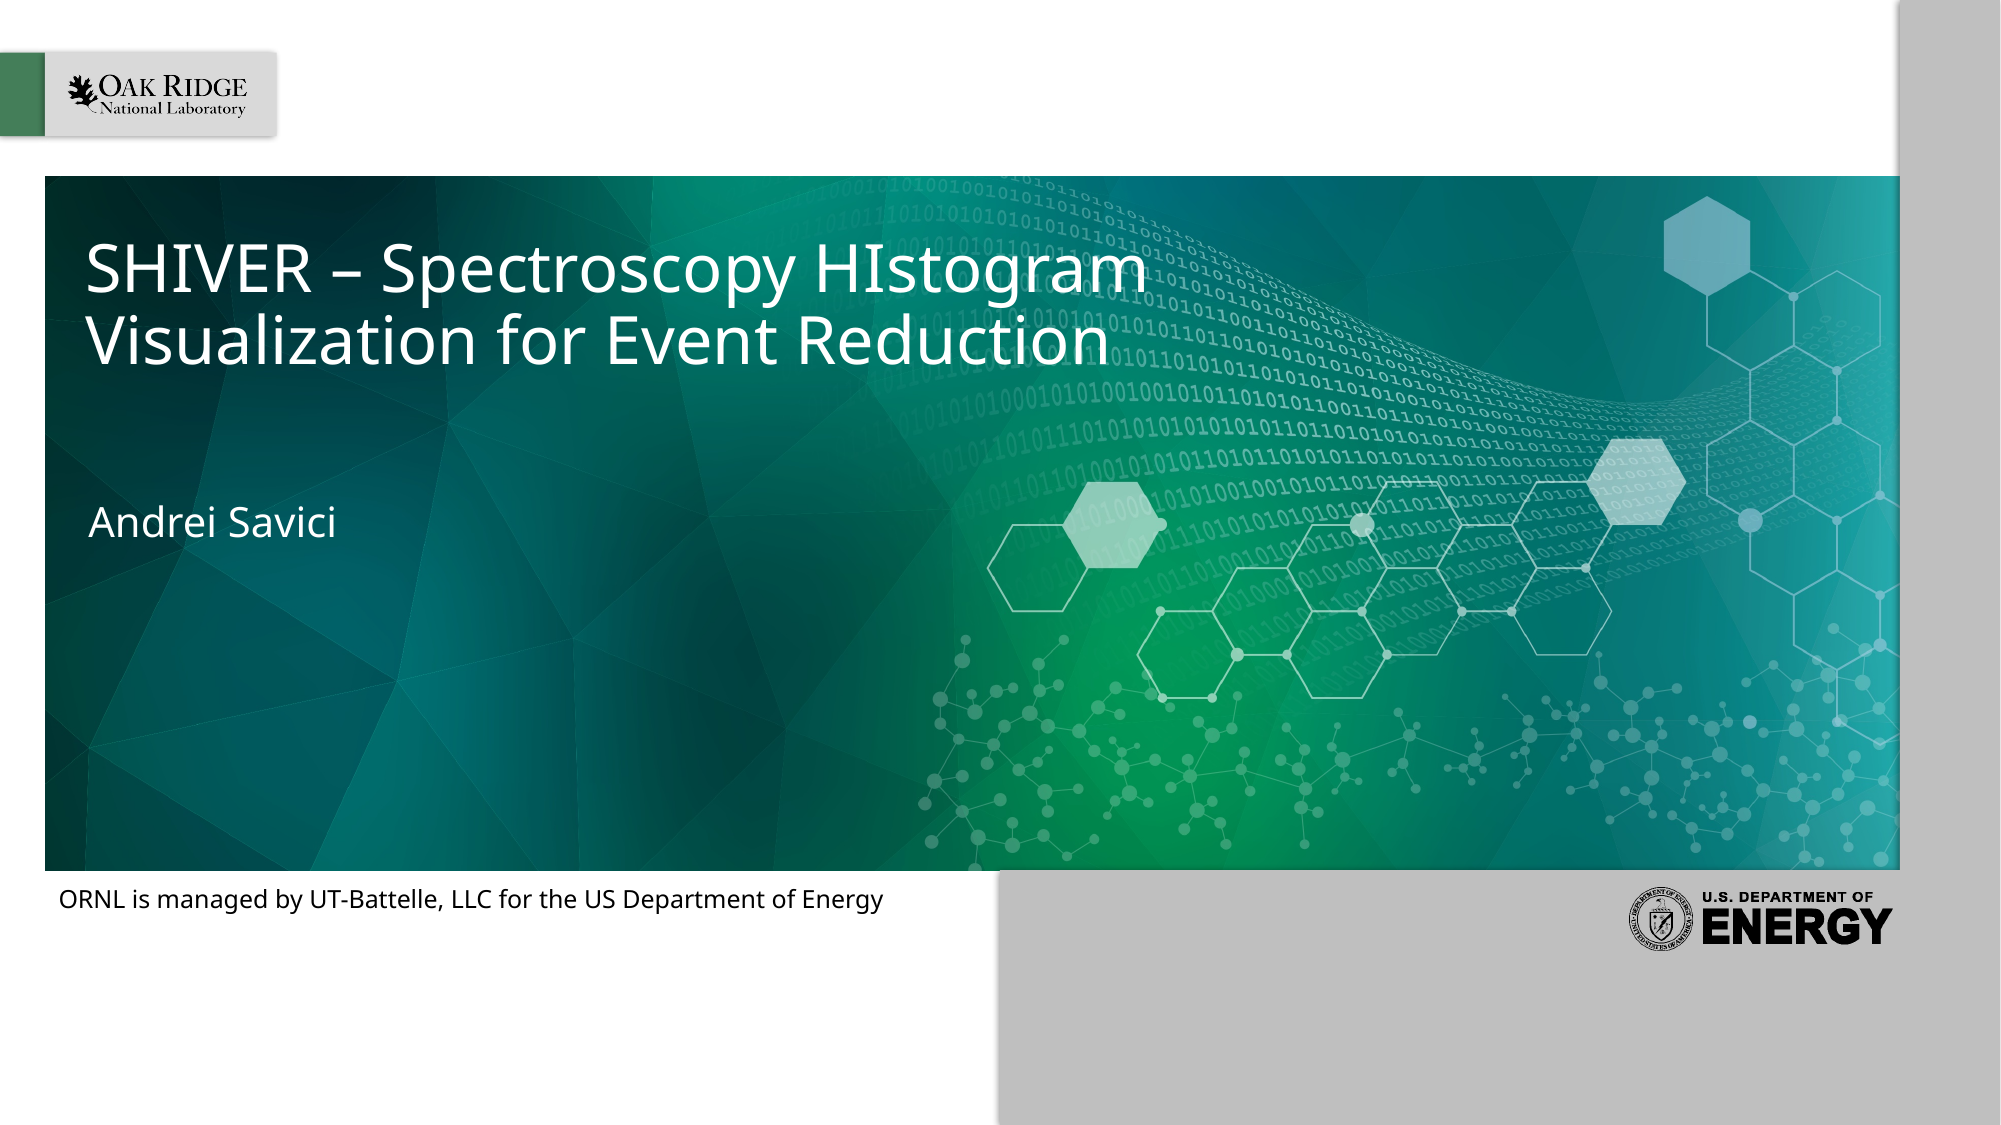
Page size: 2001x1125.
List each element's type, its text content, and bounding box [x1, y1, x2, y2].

subtitle Andrei Savici [73, 494, 967, 828]
picture [1629, 887, 1893, 951]
picture [67, 74, 247, 118]
picture [45, 176, 1899, 871]
title SHIVER – Spectroscopy HIstogram Visualization for Event Reduction [70, 227, 1495, 389]
